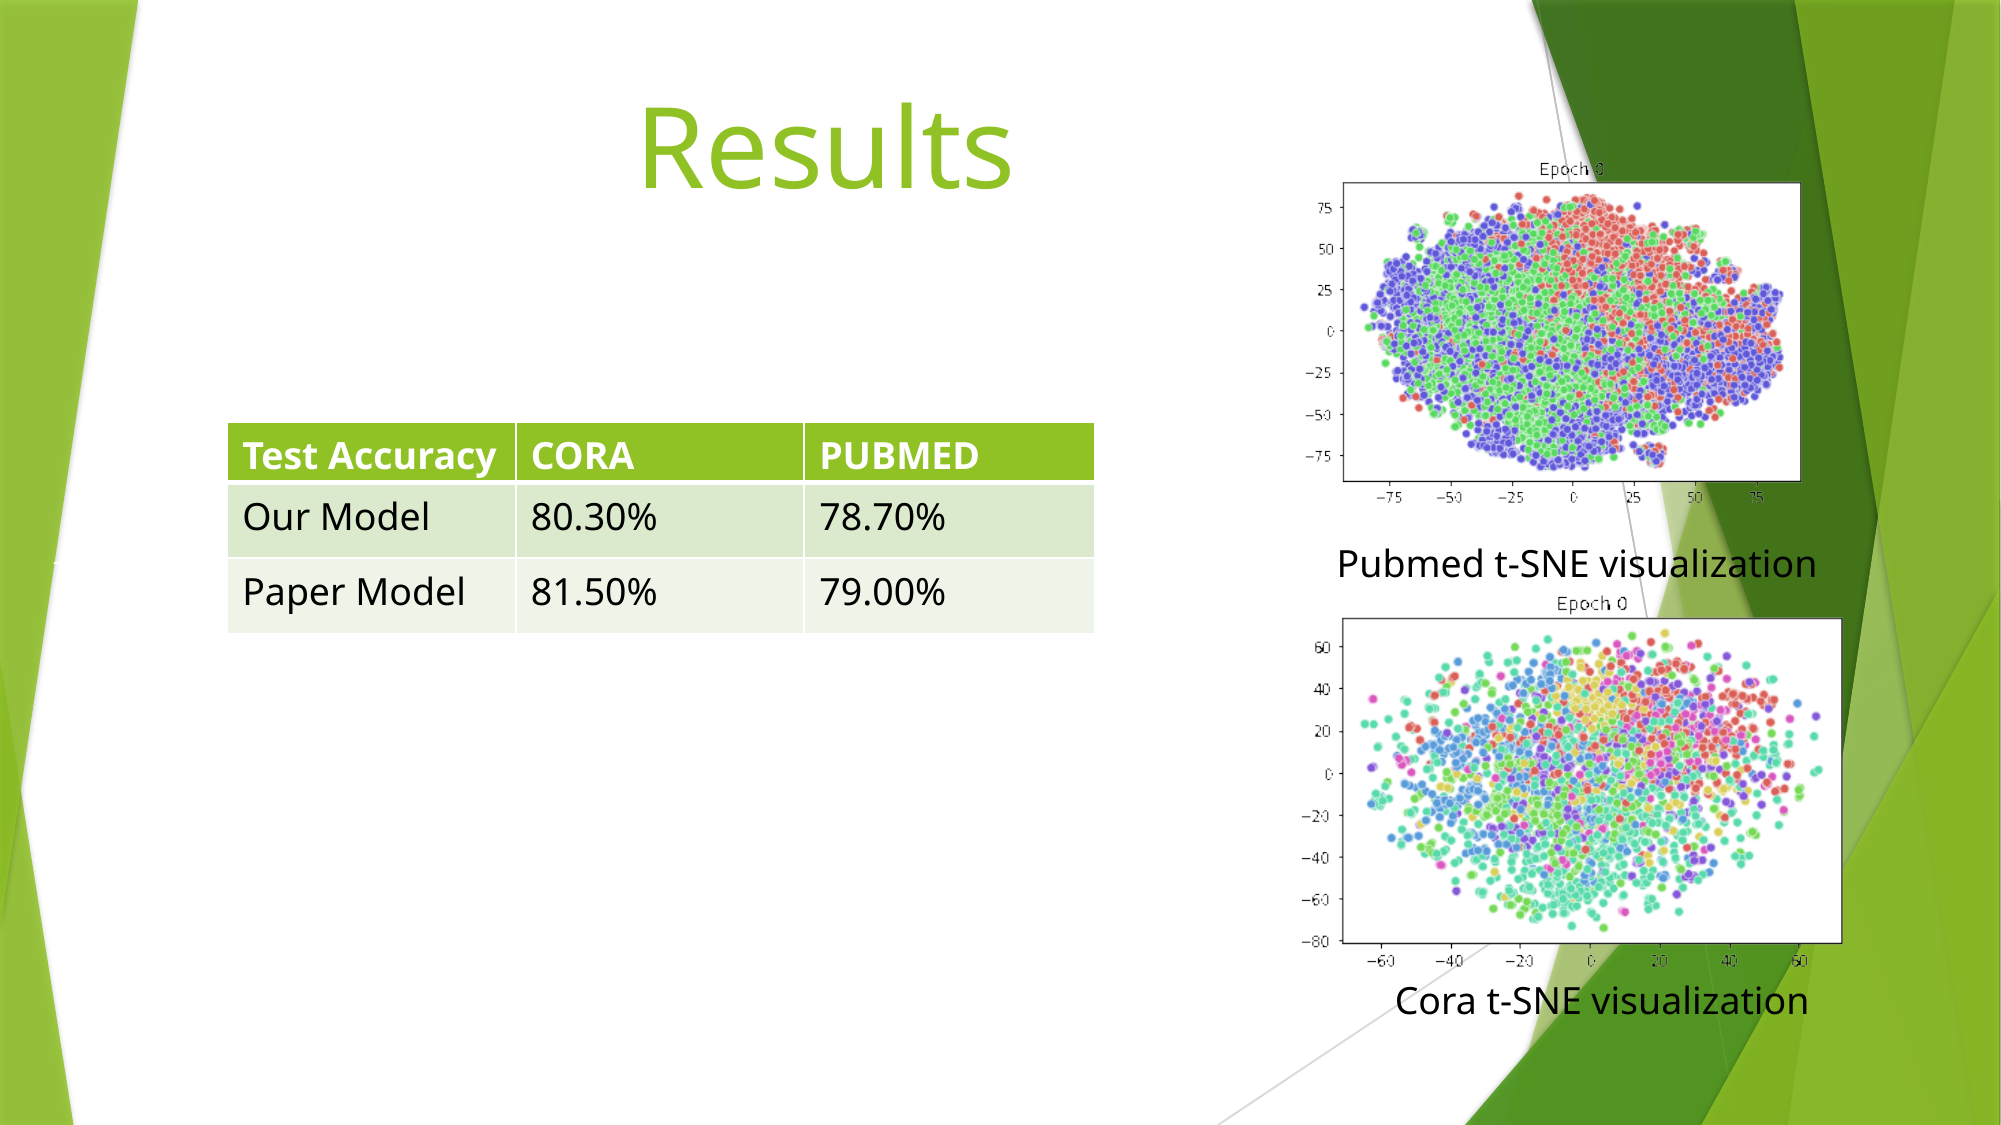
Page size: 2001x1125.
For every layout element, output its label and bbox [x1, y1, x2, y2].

picture [1294, 152, 1811, 515]
text_box [0, 0, 2000, 1125]
picture [1289, 585, 1853, 980]
